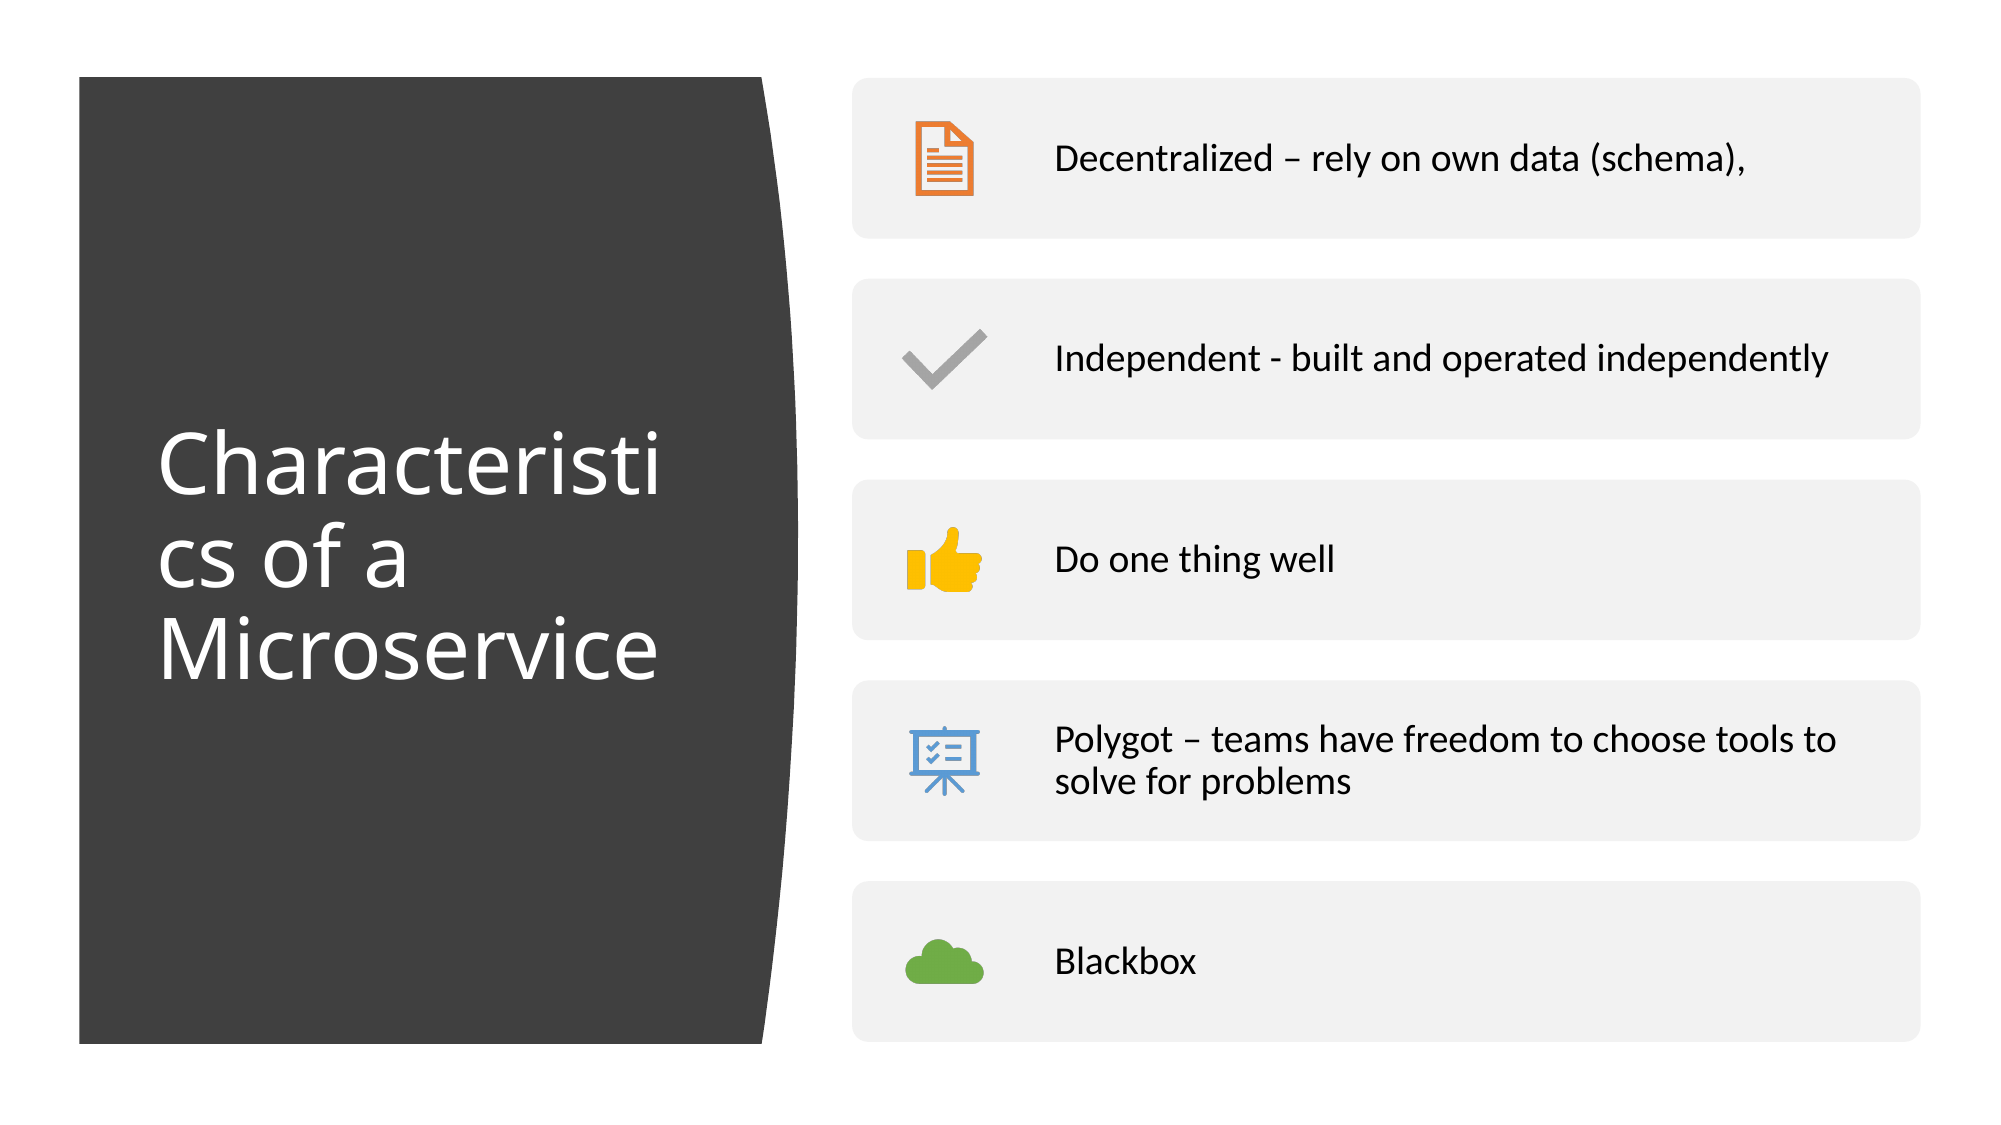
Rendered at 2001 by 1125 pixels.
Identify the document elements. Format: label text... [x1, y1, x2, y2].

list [852, 77, 1921, 1043]
title Characteristics of a Microservice [141, 166, 702, 953]
text_box [78, 76, 800, 1045]
